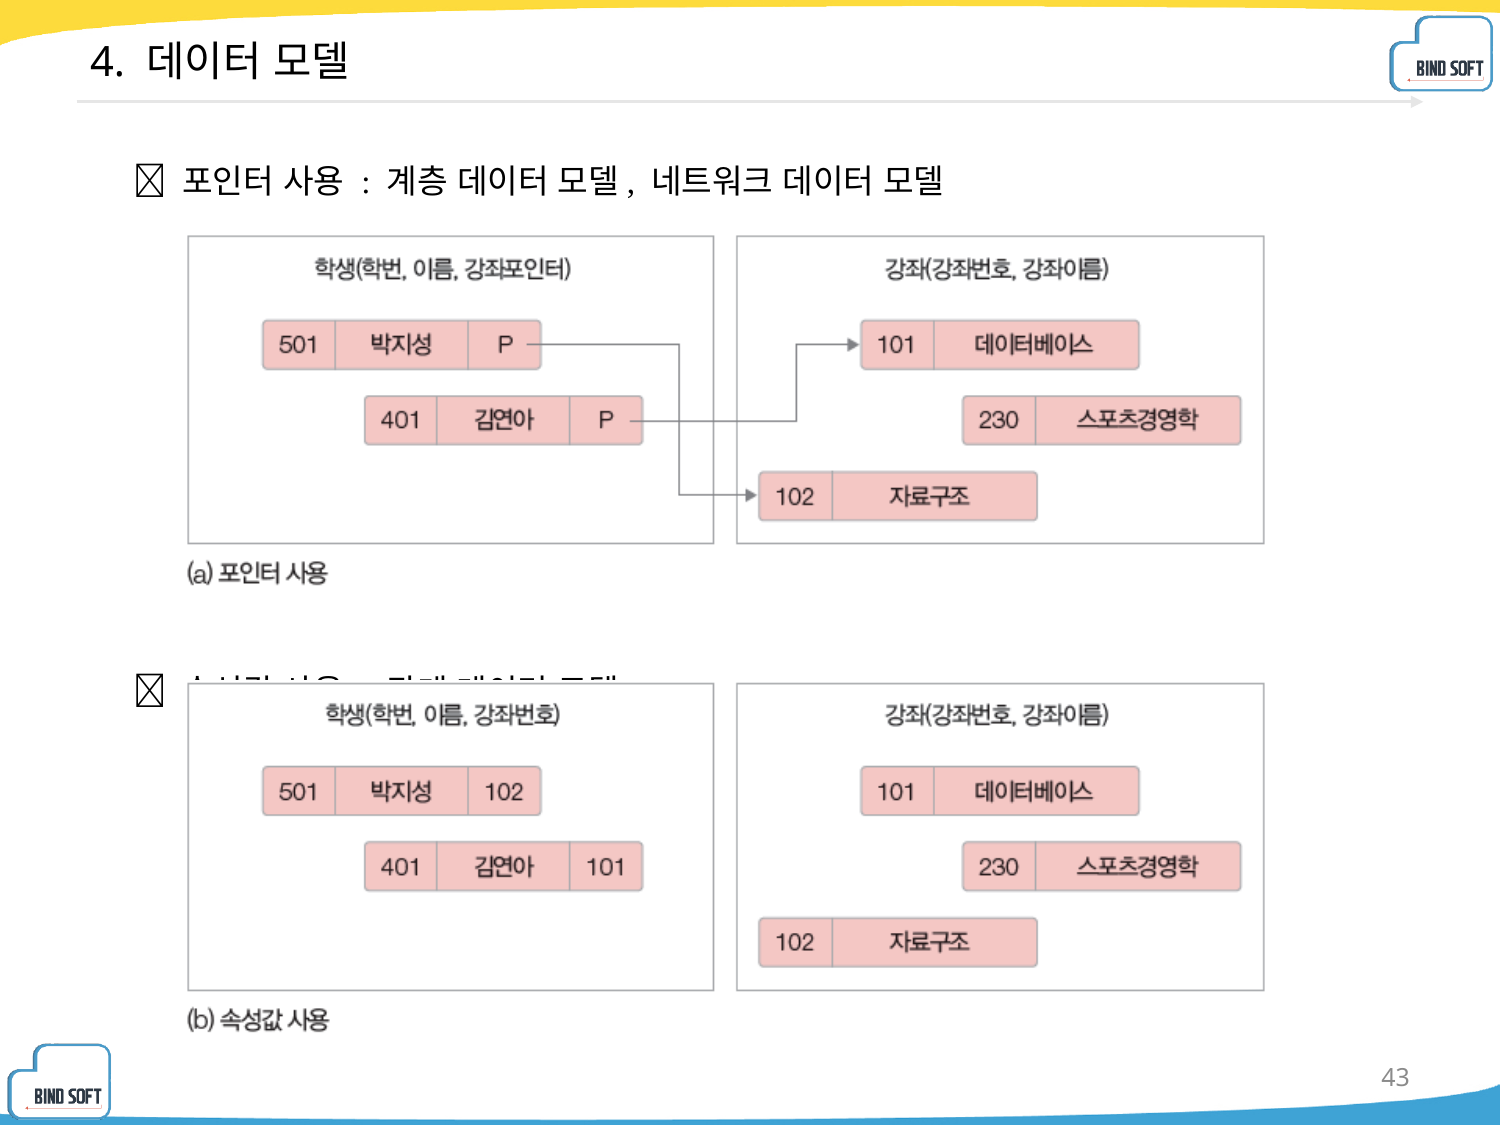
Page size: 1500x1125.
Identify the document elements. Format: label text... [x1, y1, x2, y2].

picture [182, 680, 1268, 1041]
title 4. 데이터 모델 [75, 11, 1425, 108]
picture [182, 231, 1268, 590]
picture [0, 0, 1500, 96]
list  포인터 사용 : 계층 데이터 모델, 네트워크 데이터 모델  속성값 사용 : 관계 데이터 모델 [75, 152, 1425, 806]
picture [0, 1003, 1500, 1125]
slide_number 43 [1074, 1054, 1425, 1103]
